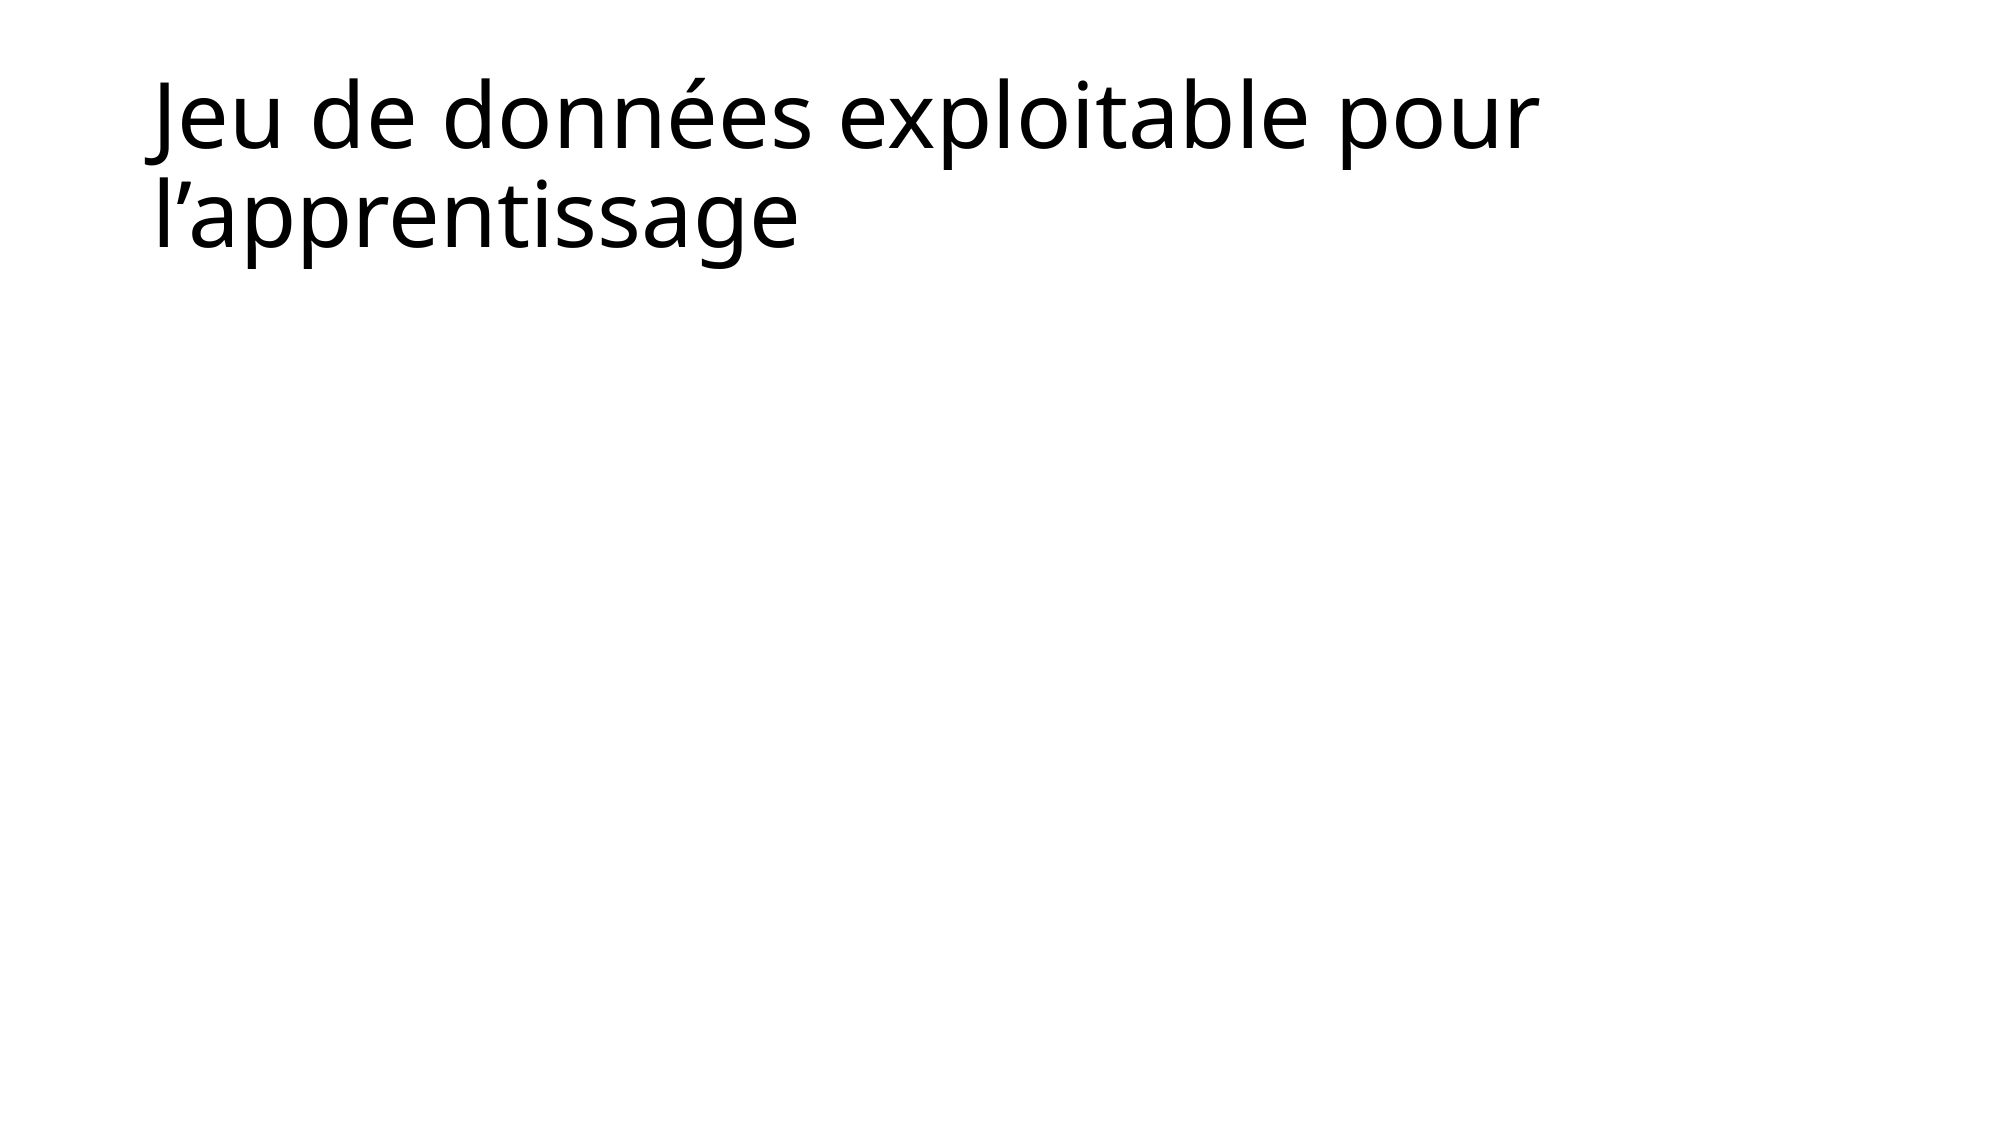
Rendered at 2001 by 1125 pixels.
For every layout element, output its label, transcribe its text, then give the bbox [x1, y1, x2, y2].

title Jeu de données exploitable pour l’apprentissage [137, 59, 1863, 278]
